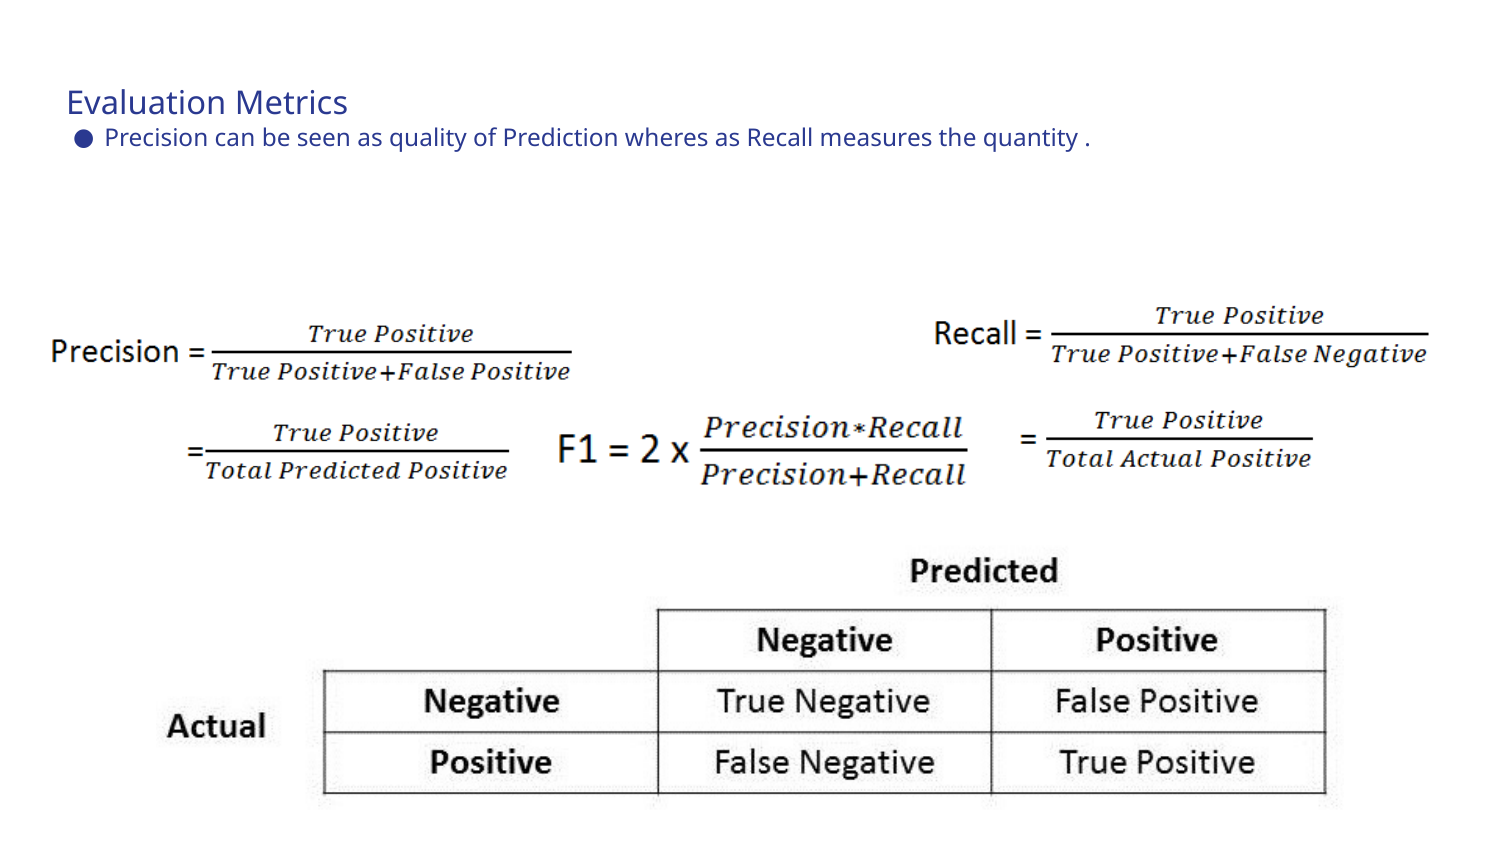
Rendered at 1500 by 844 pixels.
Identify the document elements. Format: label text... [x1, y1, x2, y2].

picture [155, 534, 1344, 813]
title Evaluation Metrics Precision can be seen as quality of Prediction wheres as Recall measures the quantity . [51, 67, 1449, 167]
picture [40, 292, 1450, 510]
